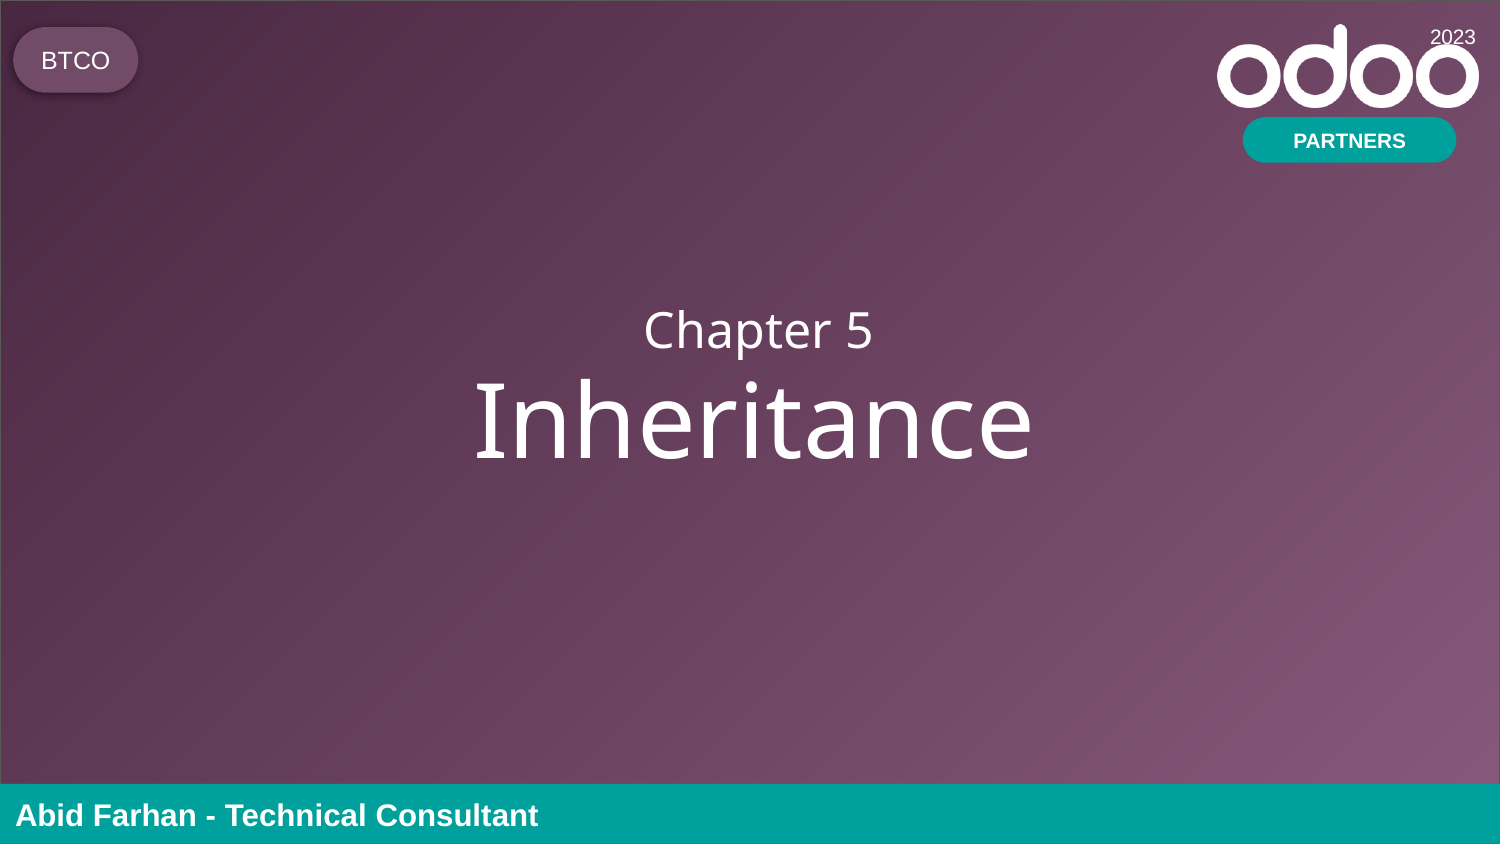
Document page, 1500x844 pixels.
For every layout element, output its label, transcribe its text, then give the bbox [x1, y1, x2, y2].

picture [1217, 24, 1479, 108]
subtitle Abid Farhan - Technical Consultant [0, 783, 1500, 844]
title Inheritance [0, 362, 1500, 481]
subtitle Chapter 5 [0, 295, 1500, 362]
